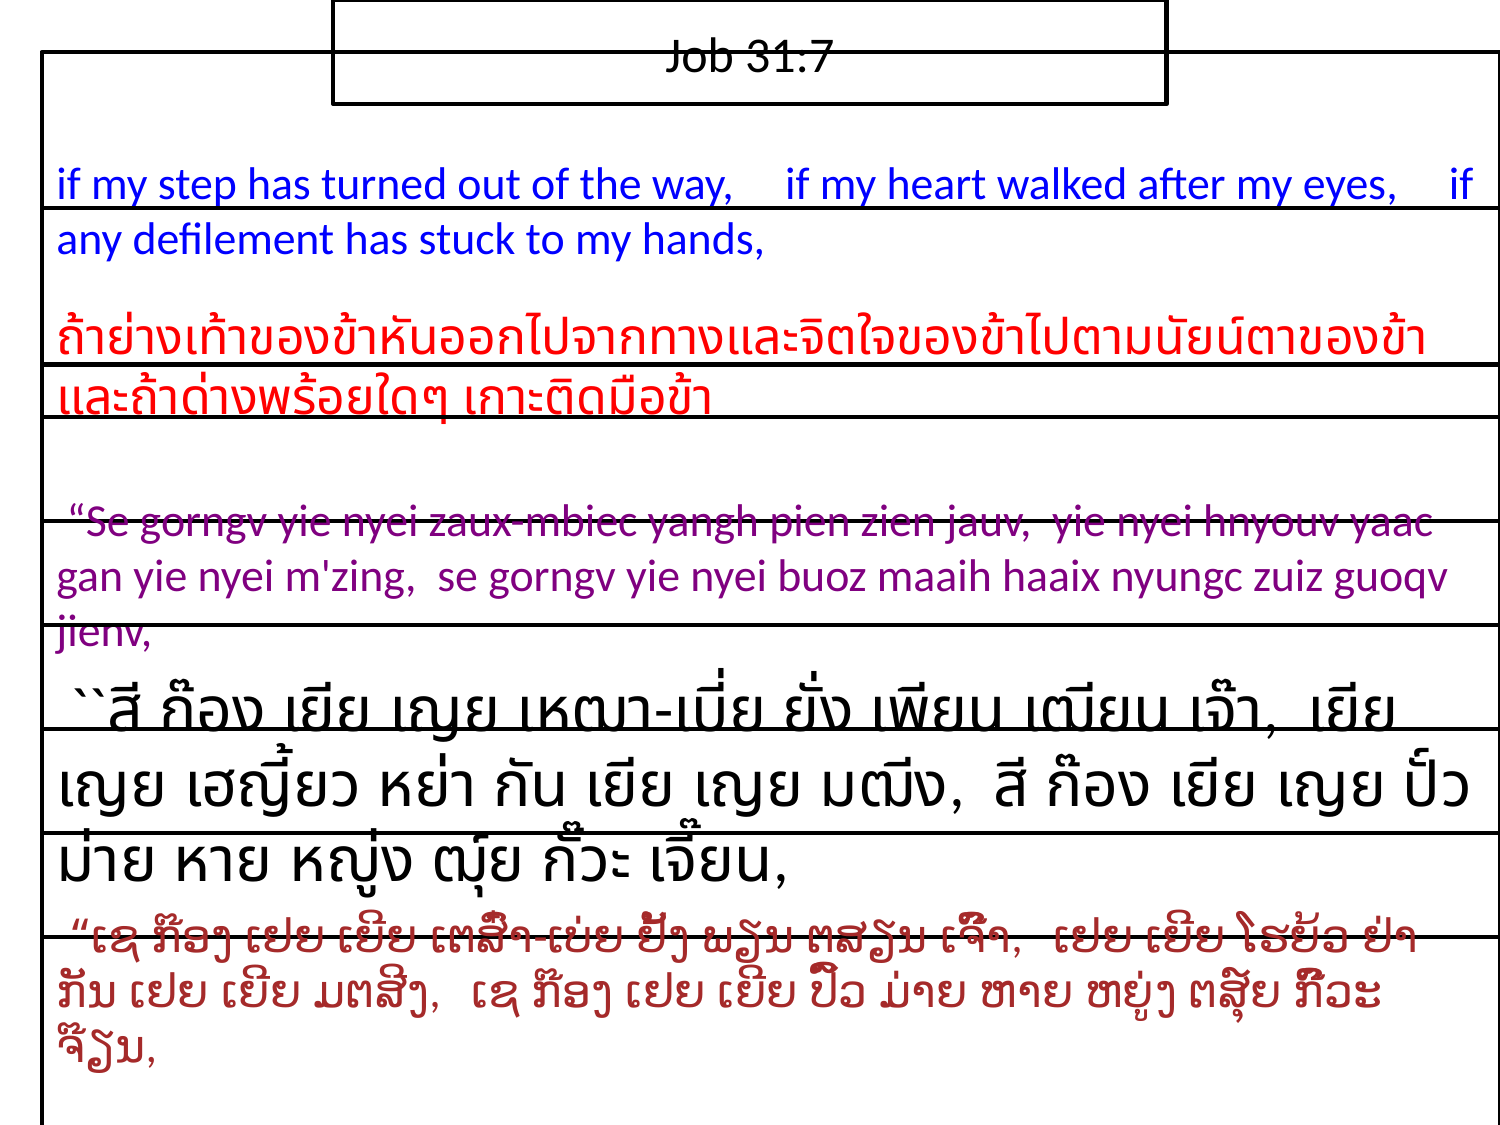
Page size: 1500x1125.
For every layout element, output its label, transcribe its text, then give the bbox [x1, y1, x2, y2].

text_box if my step has turned out of the way, if my heart walked after my eyes, if any defilement has stuck to my hands, [40, 50, 1500, 206]
text_box Job 31:7 [331, 0, 1169, 50]
text_box “Se gorngv yie nyei zaux-mbiec yangh pien zien jauv, yie nyei hnyouv yaac gan yie nyei m'zing, se gorngv yie nyei buoz maaih haaix nyungc zuiz guoqv jienv, [40, 415, 1500, 623]
text_box “ເຊ ກ໊ອງ ເຢຍ ເຍີຍ ເຕສົ໋າ-ເບ່ຍ ຢັ້ງ ພຽນ ຕສຽນ ເຈົ໊າ, ເຢຍ ເຍີຍ ໂຮຍ້ວ ຢ່າ ກັນ ເຢຍ ເຍີຍ ມຕສີງ, ເຊ ກ໊ອງ ເຢຍ ເຍີຍ ປົ໌ວ ມ່າຍ ຫາຍ ຫຍູ່ງ ຕສຸ໌ຍ ກົ໊ວະ ຈ໊ຽນ, [40, 831, 1500, 1125]
text_box ถ้า​ย่างเท้า​ของ​ข้า​หัน​ออกไป​จาก​ทางและ​จิตใจ​ของ​ข้า​ไป​ตาม​นัยน์ตา​ของ​ข้าและ​ถ้า​ด่าง​พร้อย​ใดๆ เกาะติด​มือ​ข้า [40, 206, 1500, 415]
text_box ``สี ก๊อง เยีย เญย เหฒา-เบี่ย ยั่ง เพียน เฒียน เจ๊า, เยีย เญย เฮญี้ยว หย่า กัน เยีย เญย มฒีง, สี ก๊อง เยีย เญย ปั์ว ม่าย หาย หญู่ง ฒุ์ย กั๊วะ เจี๊ยน, [40, 623, 1500, 831]
